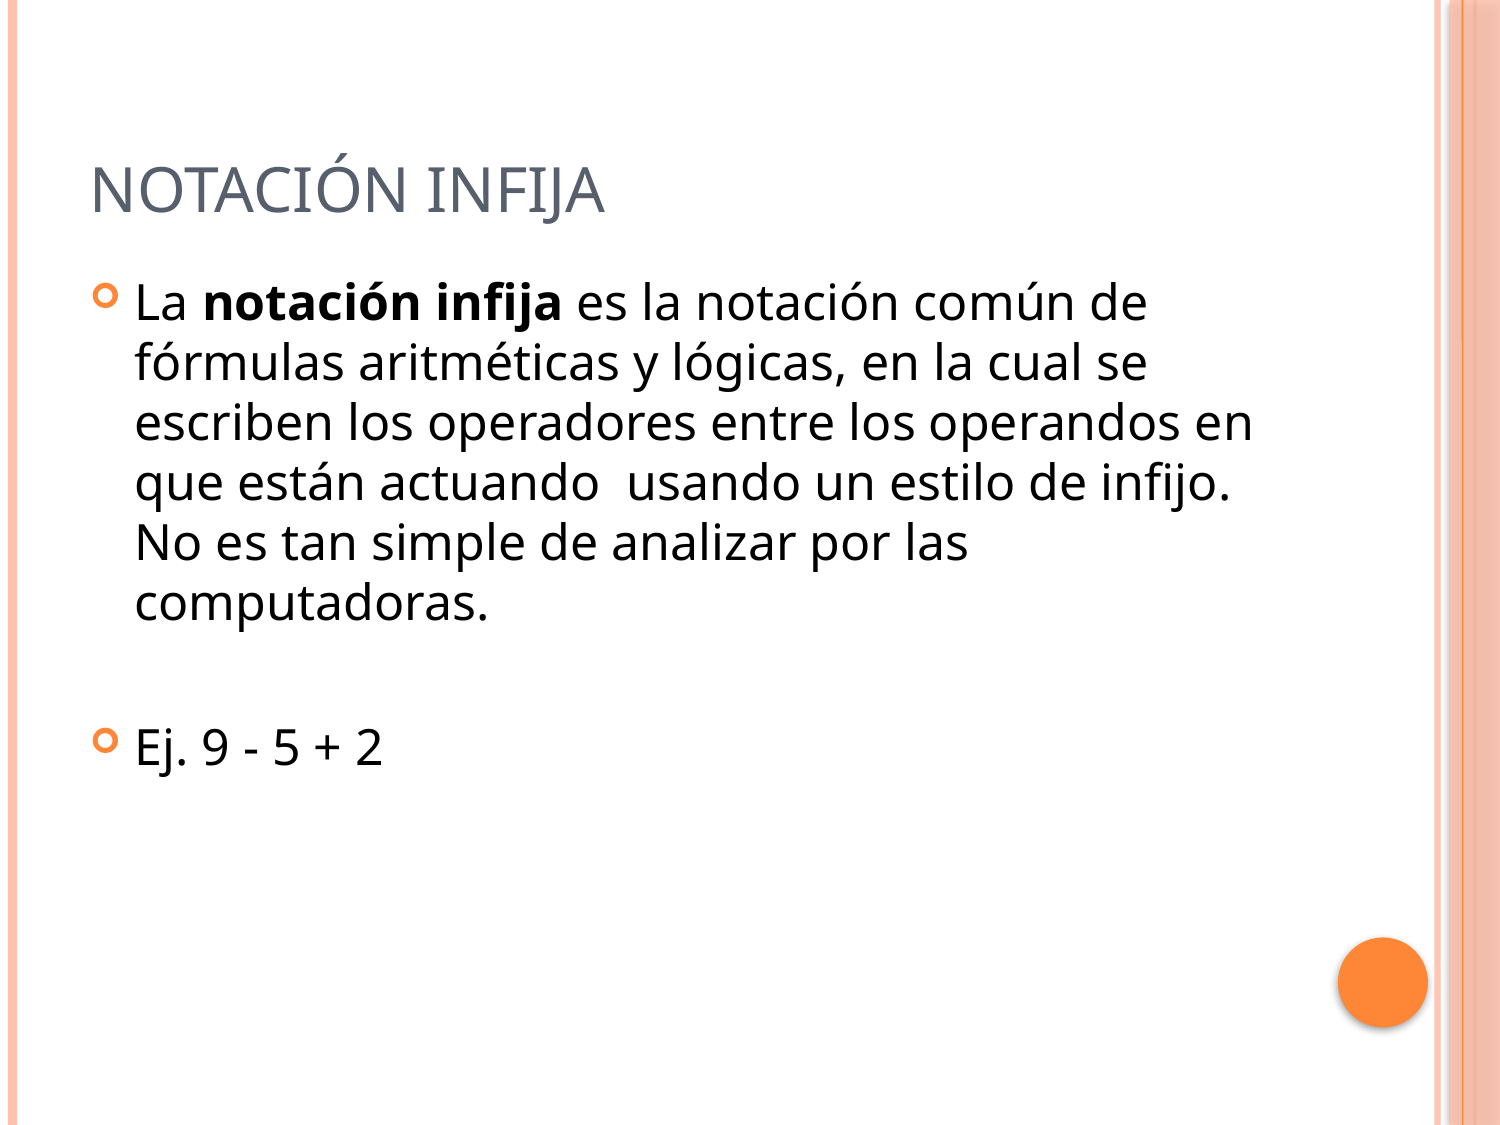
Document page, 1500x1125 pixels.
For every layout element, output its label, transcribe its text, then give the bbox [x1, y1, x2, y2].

list La notación infija es la notación común de fórmulas aritméticas y lógicas, en la cual se escriben los operadores entre los operandos en que están actuando usando un estilo de infijo. No es tan simple de analizar por las computadoras. Ej. 9 - 5 + 2 [75, 262, 1300, 1062]
title Notación Infija [75, 45, 1300, 233]
